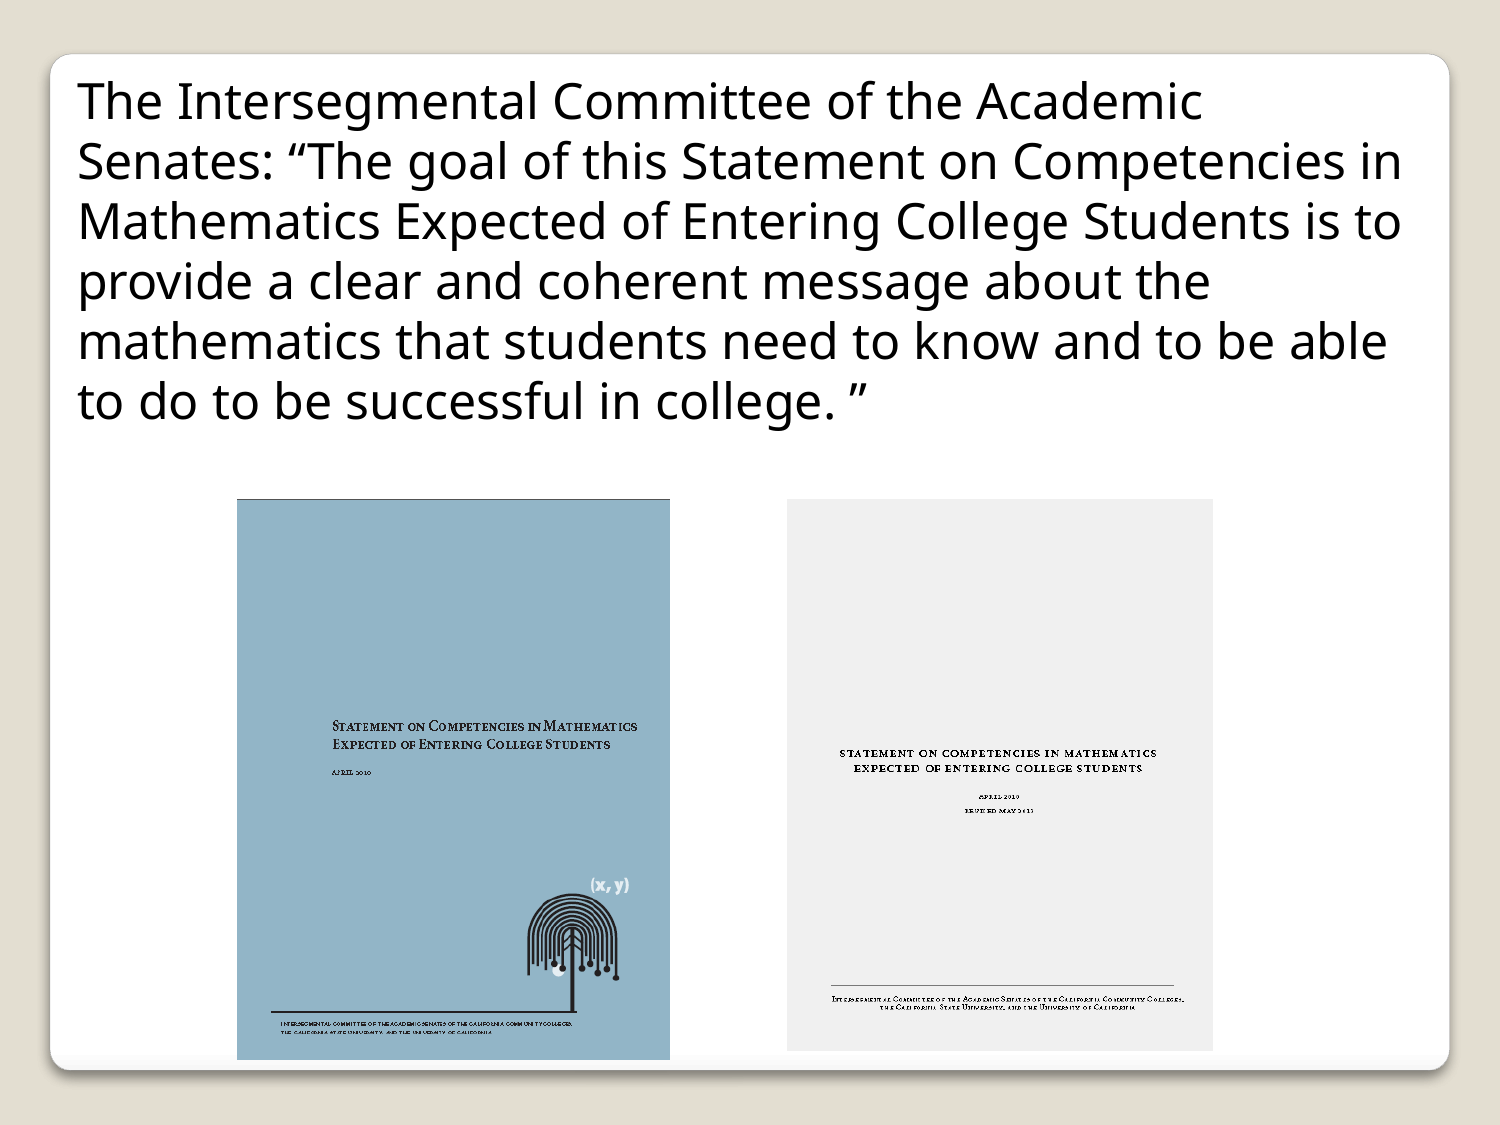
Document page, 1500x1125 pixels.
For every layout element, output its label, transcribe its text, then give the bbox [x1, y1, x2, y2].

picture [787, 499, 1213, 1051]
picture [237, 499, 671, 1060]
text_box The Intersegmental Committee of the Academic Senates: “The goal of this Statement on Competencies in Mathematics Expected of Entering College Students is to provide a clear and coherent message about the mathematics that students need to know and to be able to do to be successful in college. ” [62, 62, 1425, 438]
